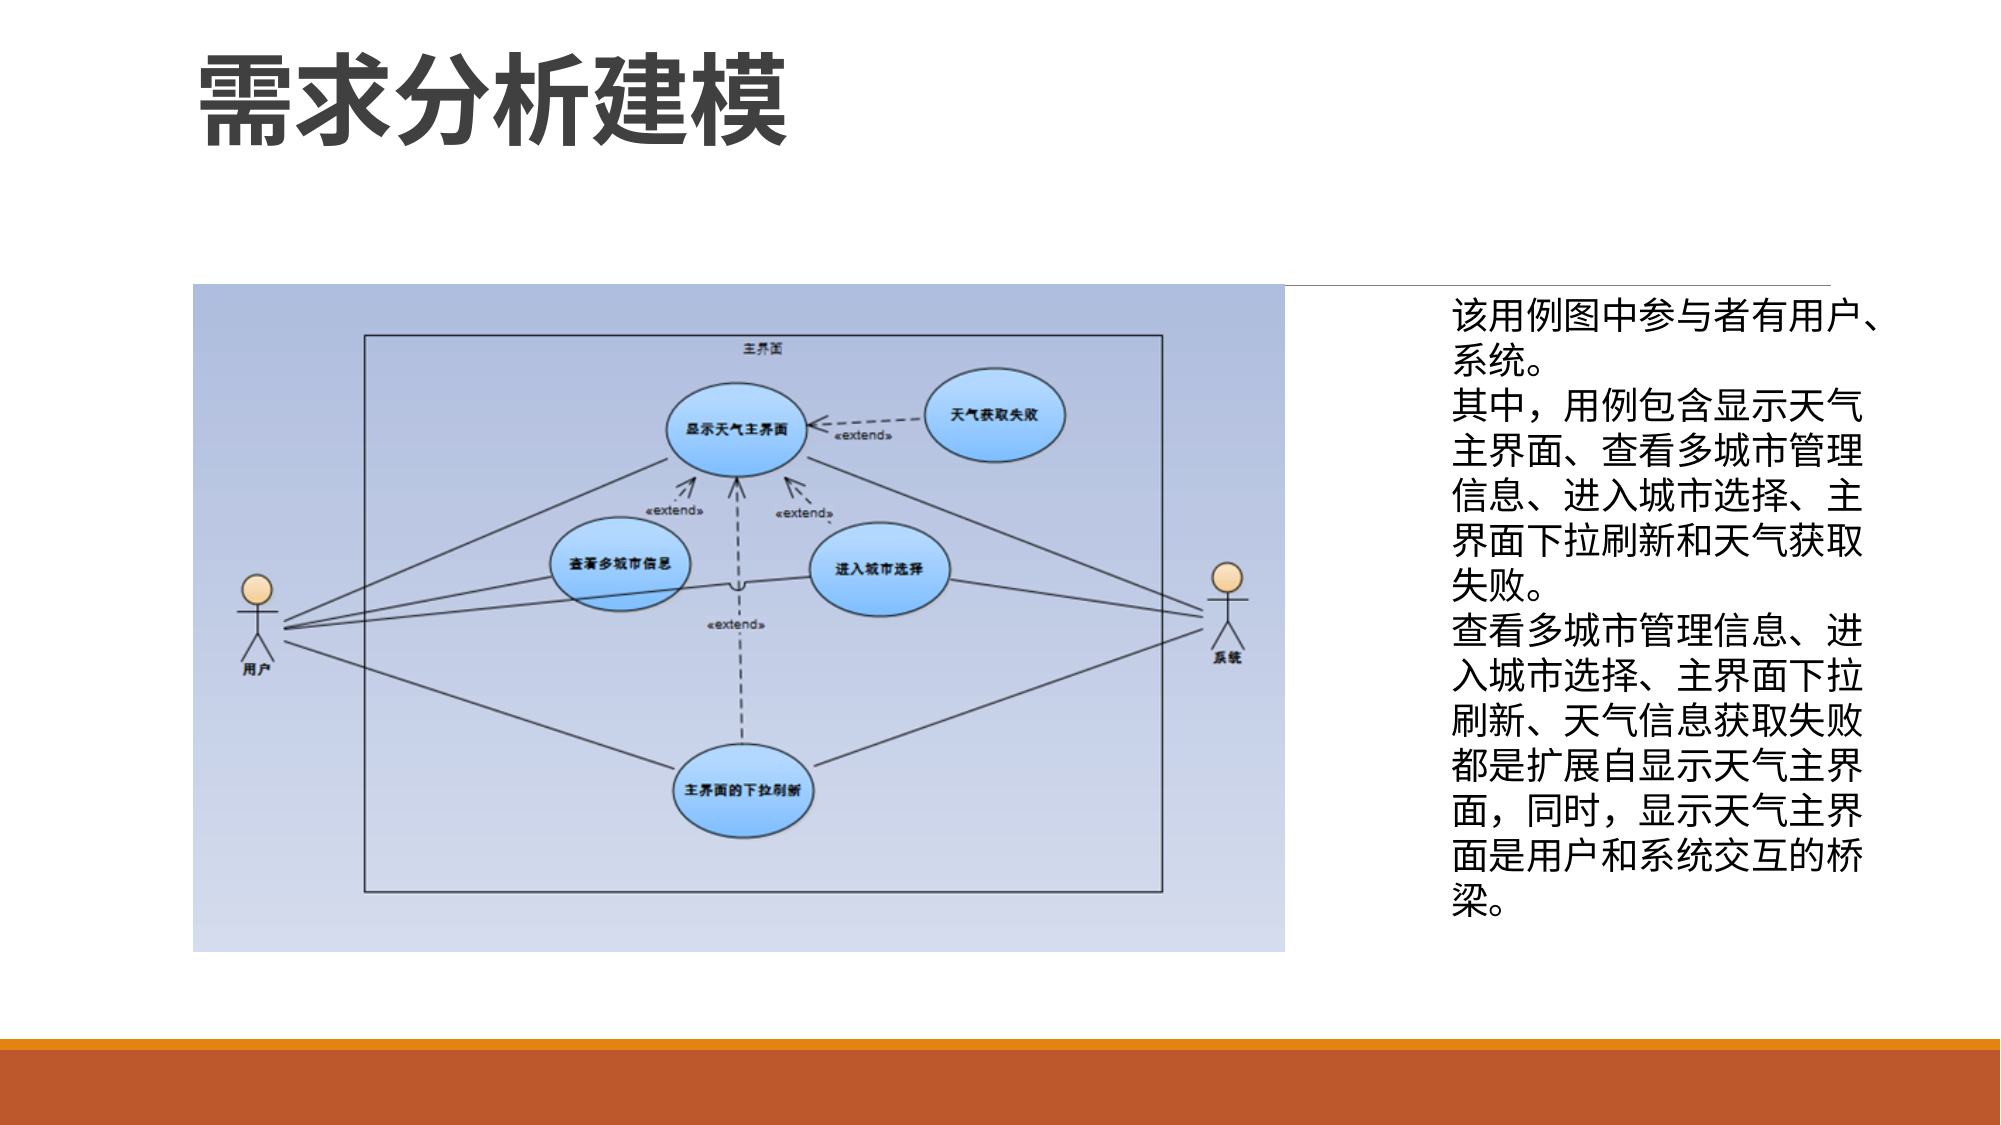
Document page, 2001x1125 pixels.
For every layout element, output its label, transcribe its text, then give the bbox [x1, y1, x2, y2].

title 需求分析建模 [180, 47, 1830, 285]
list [192, 284, 1285, 952]
text_box 该用例图中参与者有用户、系统。 其中，用例包含显示天气主界面、查看多城市管理信息、进入城市选择、主界面下拉刷新和天气获取失败。 查看多城市管理信息、进入城市选择、主界面下拉刷新、天气信息获取失败都是扩展自显示天气主界面，同时，显示天气主界面是用户和系统交互的桥梁。 [1436, 284, 1885, 930]
